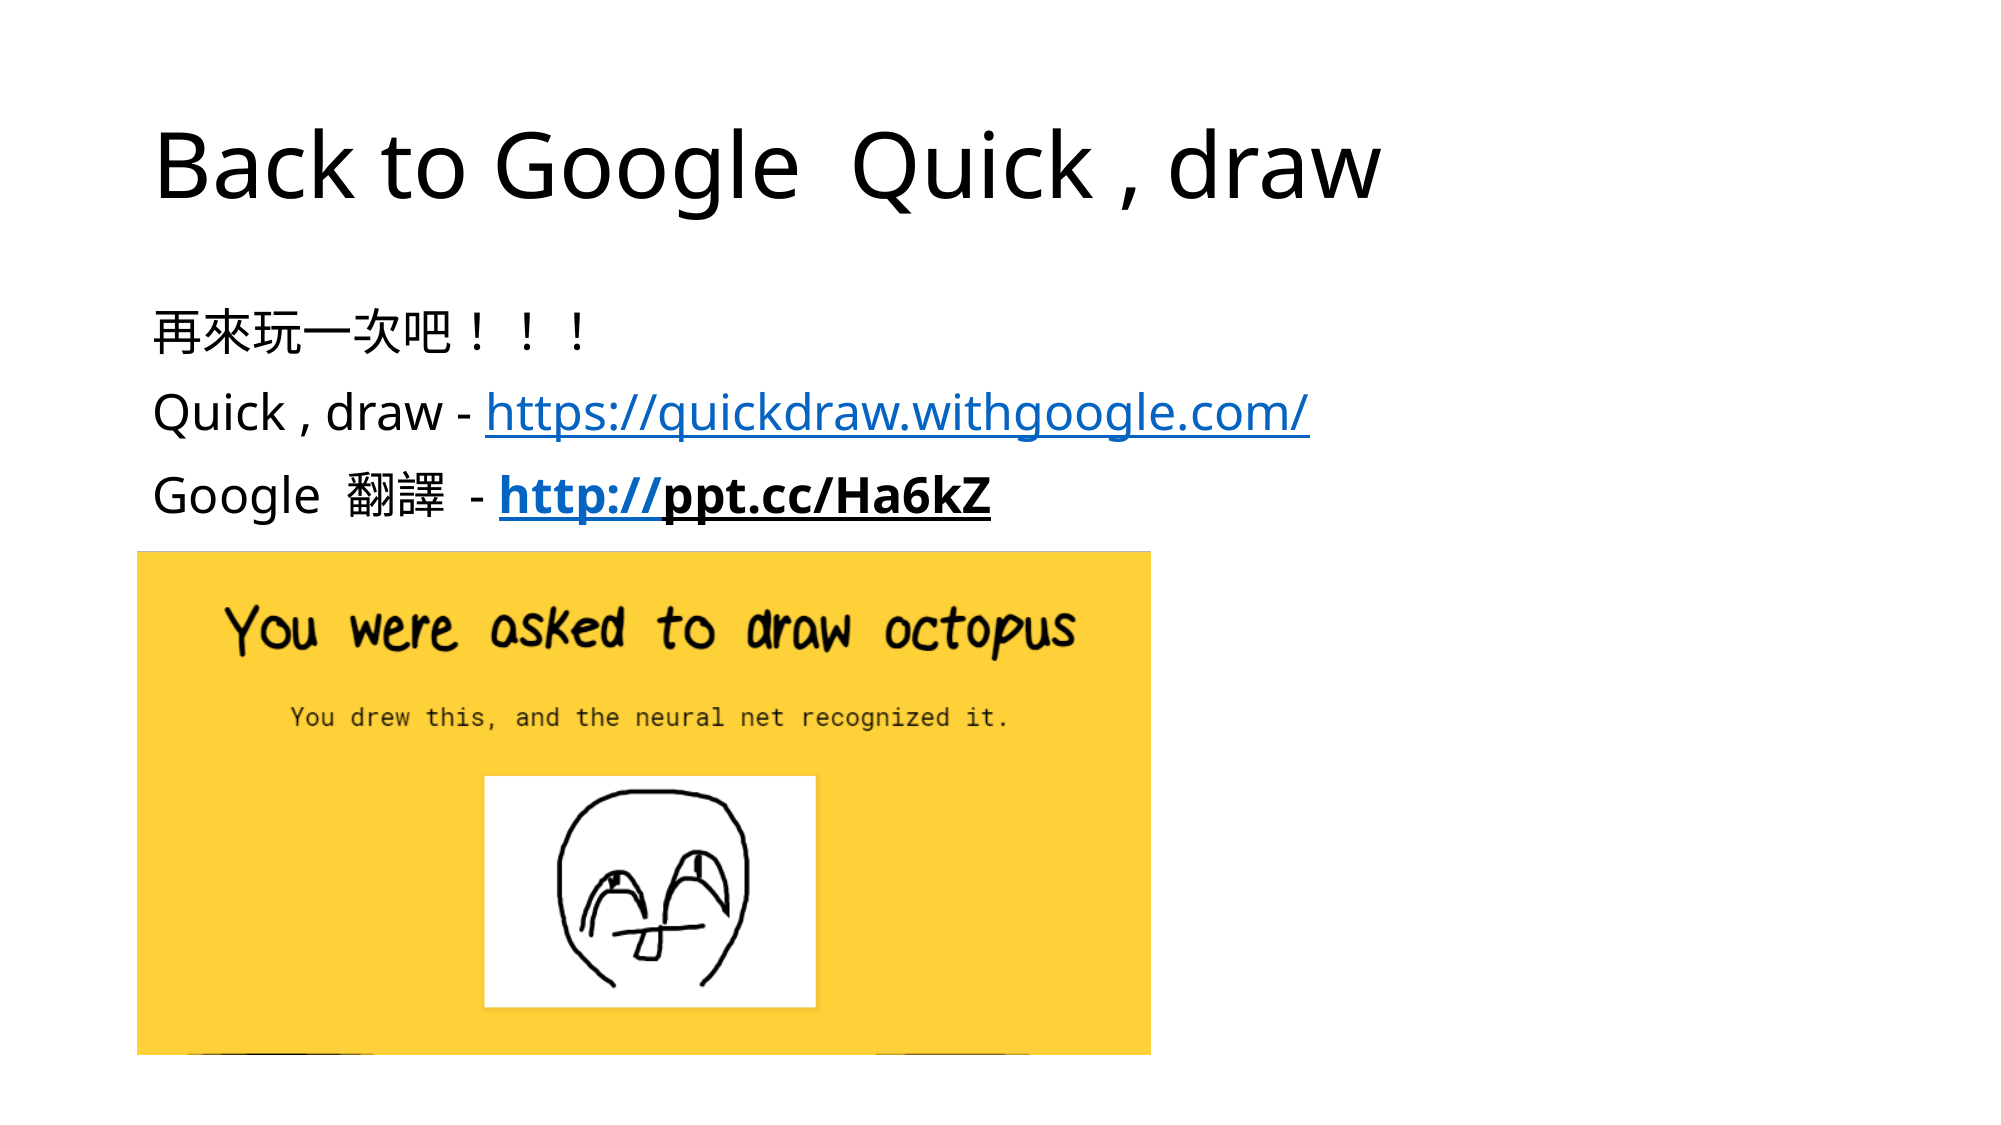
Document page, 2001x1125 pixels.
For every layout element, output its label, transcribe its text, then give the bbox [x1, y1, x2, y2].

picture [137, 551, 1151, 1055]
list 再來玩一次吧！！！ Quick , draw - https://quickdraw.withgoogle.com/ Google 翻譯 - http://ppt.cc/Ha6kZ [137, 299, 1863, 1014]
title Back to Google Quick , draw [137, 59, 1863, 278]
